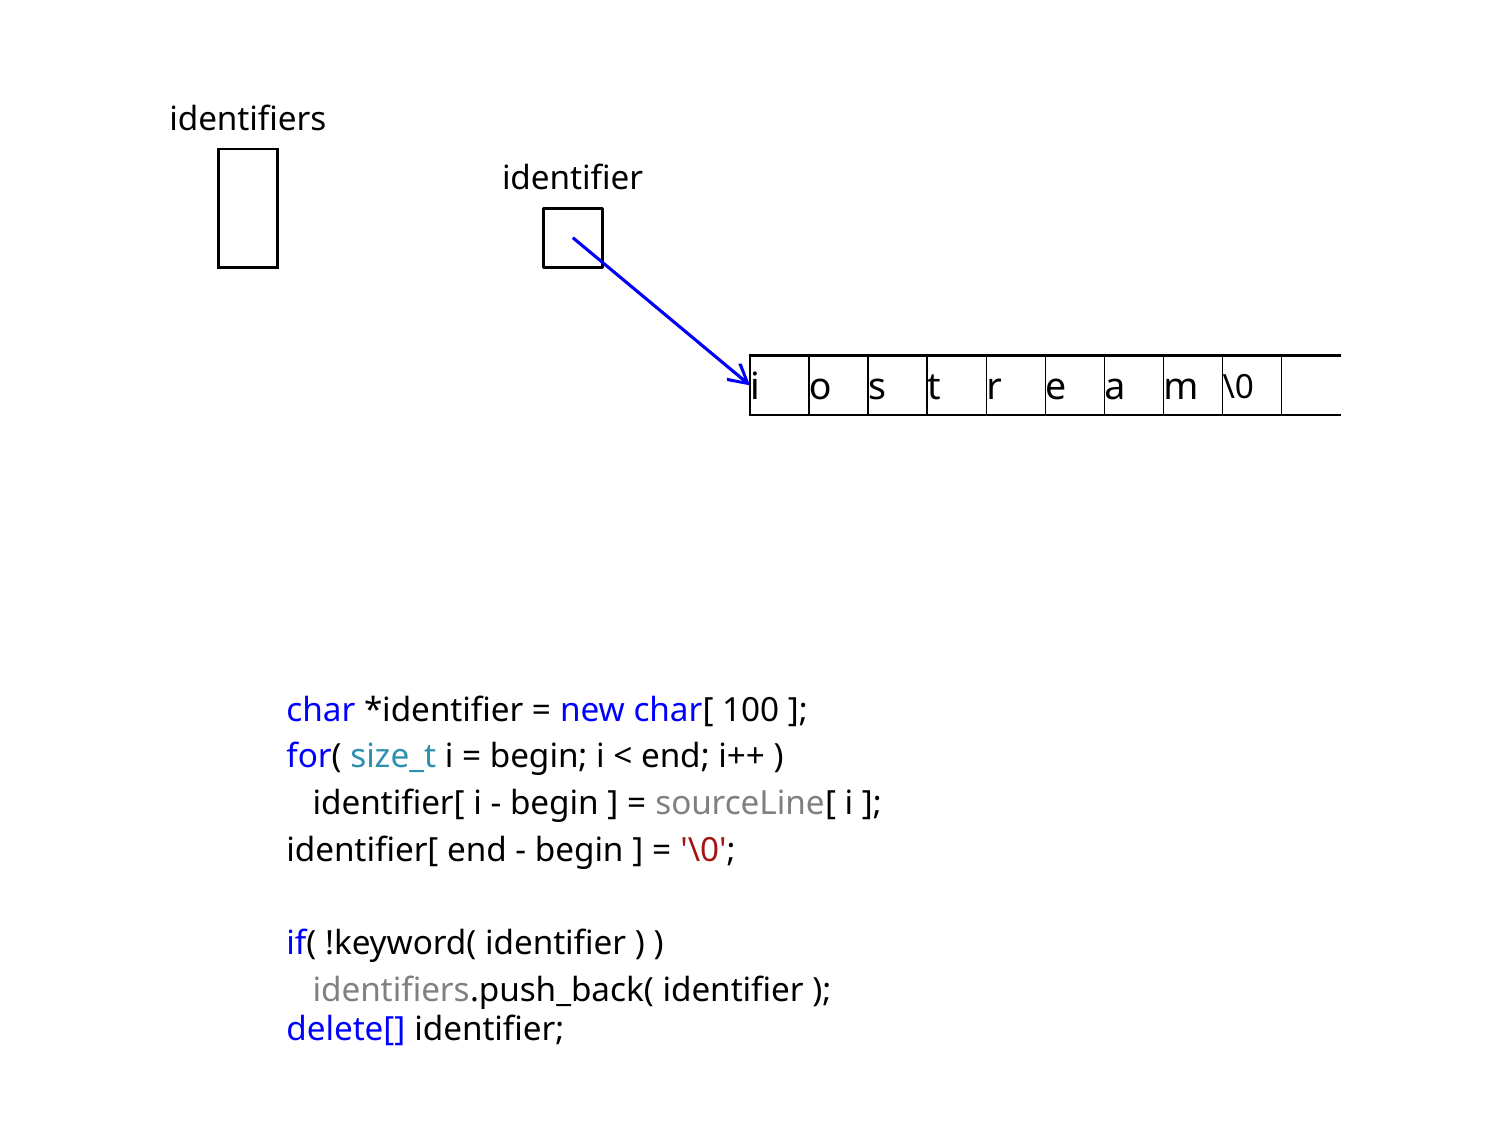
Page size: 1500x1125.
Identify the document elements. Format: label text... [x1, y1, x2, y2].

list char *identifier = new char[ 100 ]; for( size_t i = begin; i < end; i++ ) identifier[ i - begin ] = sourceLine[ i ]; identifier[ end - begin ] = '\0'; if( !keyword( identifier ) ) identifiers.push_back( identifier ); delete[] identifier; [277, 680, 1223, 1065]
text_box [572, 237, 751, 386]
table_header t [928, 357, 986, 414]
table_header [1282, 357, 1341, 414]
table_header r [987, 357, 1045, 414]
table_header o [810, 357, 867, 414]
table_header \0 [1223, 357, 1281, 414]
table_header a [1105, 357, 1163, 414]
table_header e [1046, 357, 1104, 414]
table_header s [869, 357, 926, 414]
text_box identifier [454, 149, 691, 209]
table_header i [751, 357, 808, 414]
table_header [220, 150, 276, 266]
table_header m [1164, 357, 1222, 414]
text_box identifiers [100, 90, 396, 149]
text_box [541, 209, 604, 269]
